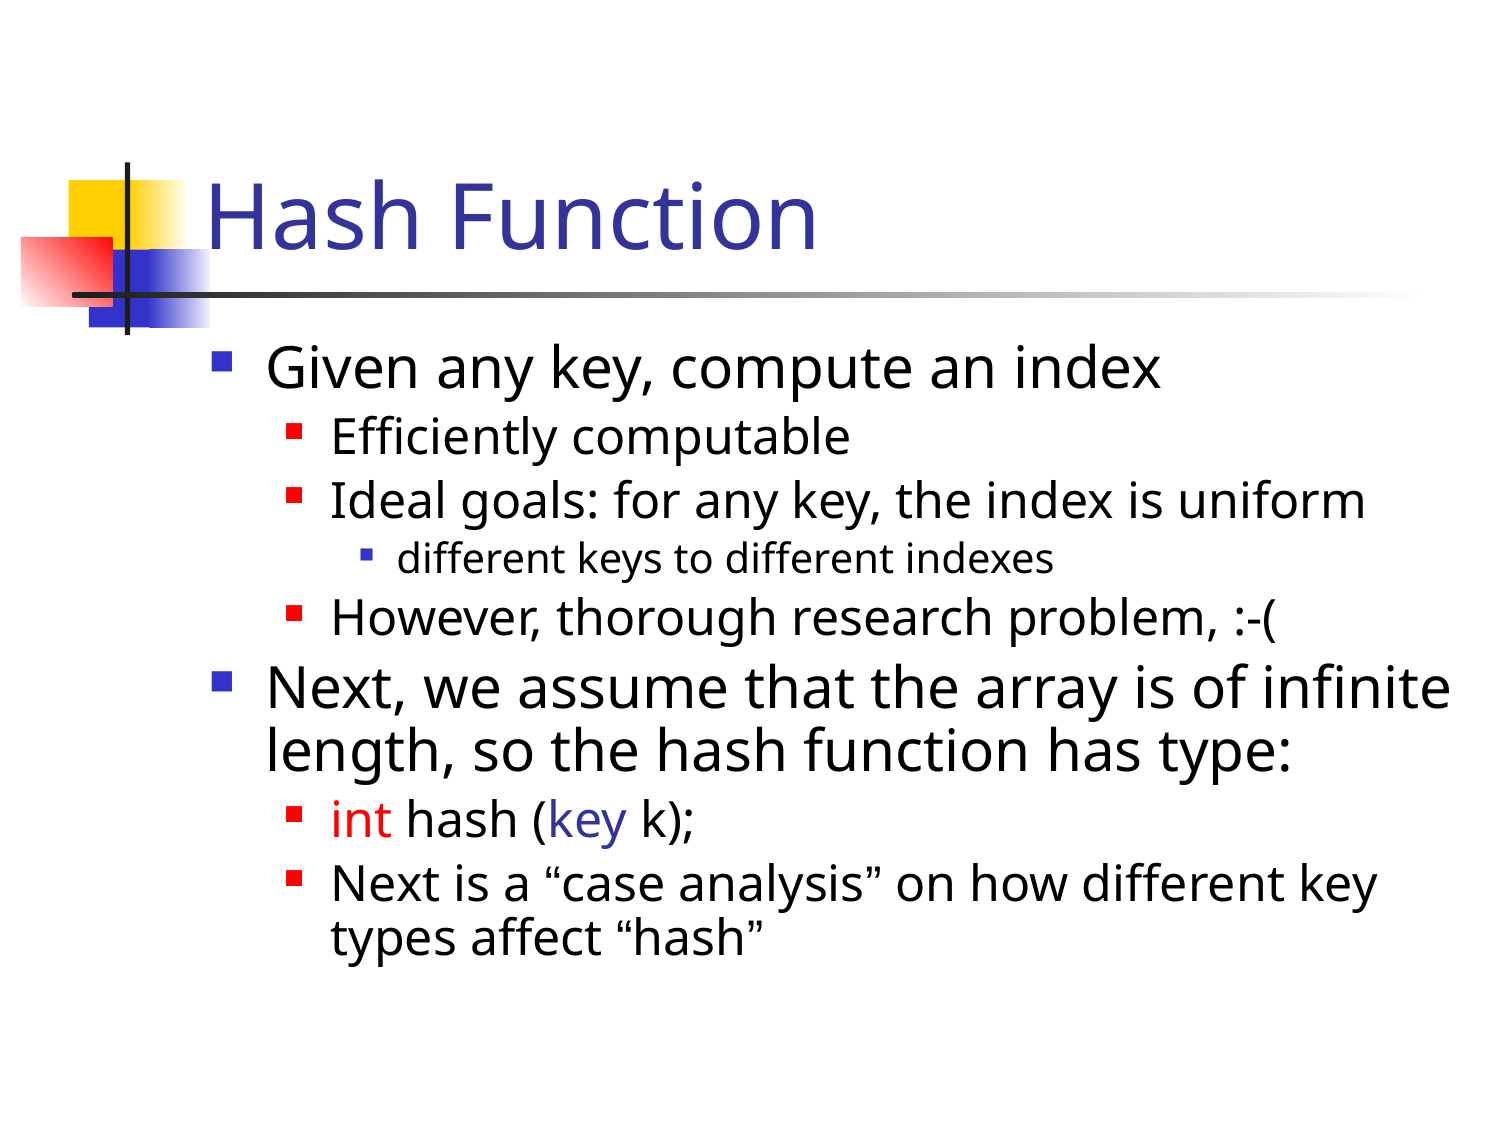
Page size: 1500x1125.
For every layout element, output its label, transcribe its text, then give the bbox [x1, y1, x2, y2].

title Hash Function [188, 35, 1468, 275]
list Given any key, compute an index Efficiently computable Ideal goals: for any key, the index is uniform different keys to different indexes However, thorough research problem, :-( Next, we assume that the array is of infinite length, so the hash function has type: int hash (key k); Next is a “case analysis” on how different key types affect “hash” [193, 331, 1469, 1006]
